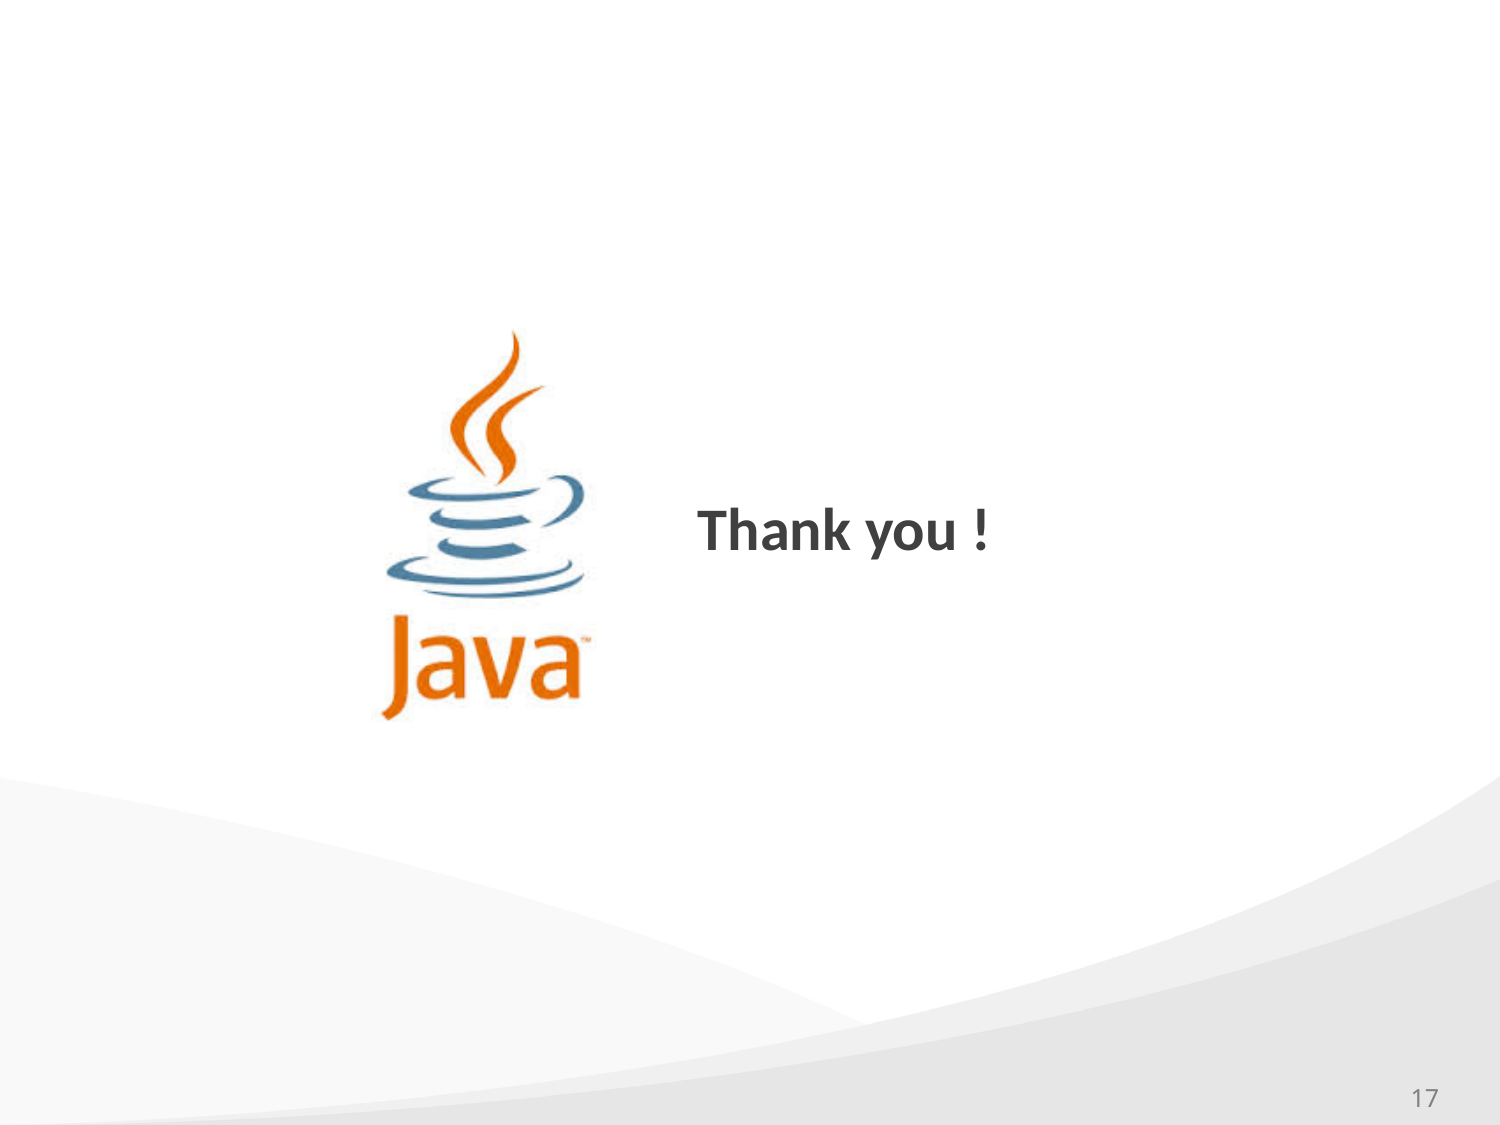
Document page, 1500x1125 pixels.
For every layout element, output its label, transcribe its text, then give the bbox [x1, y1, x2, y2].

title Thank you ! [687, 482, 1325, 570]
picture [0, 0, 1500, 1125]
